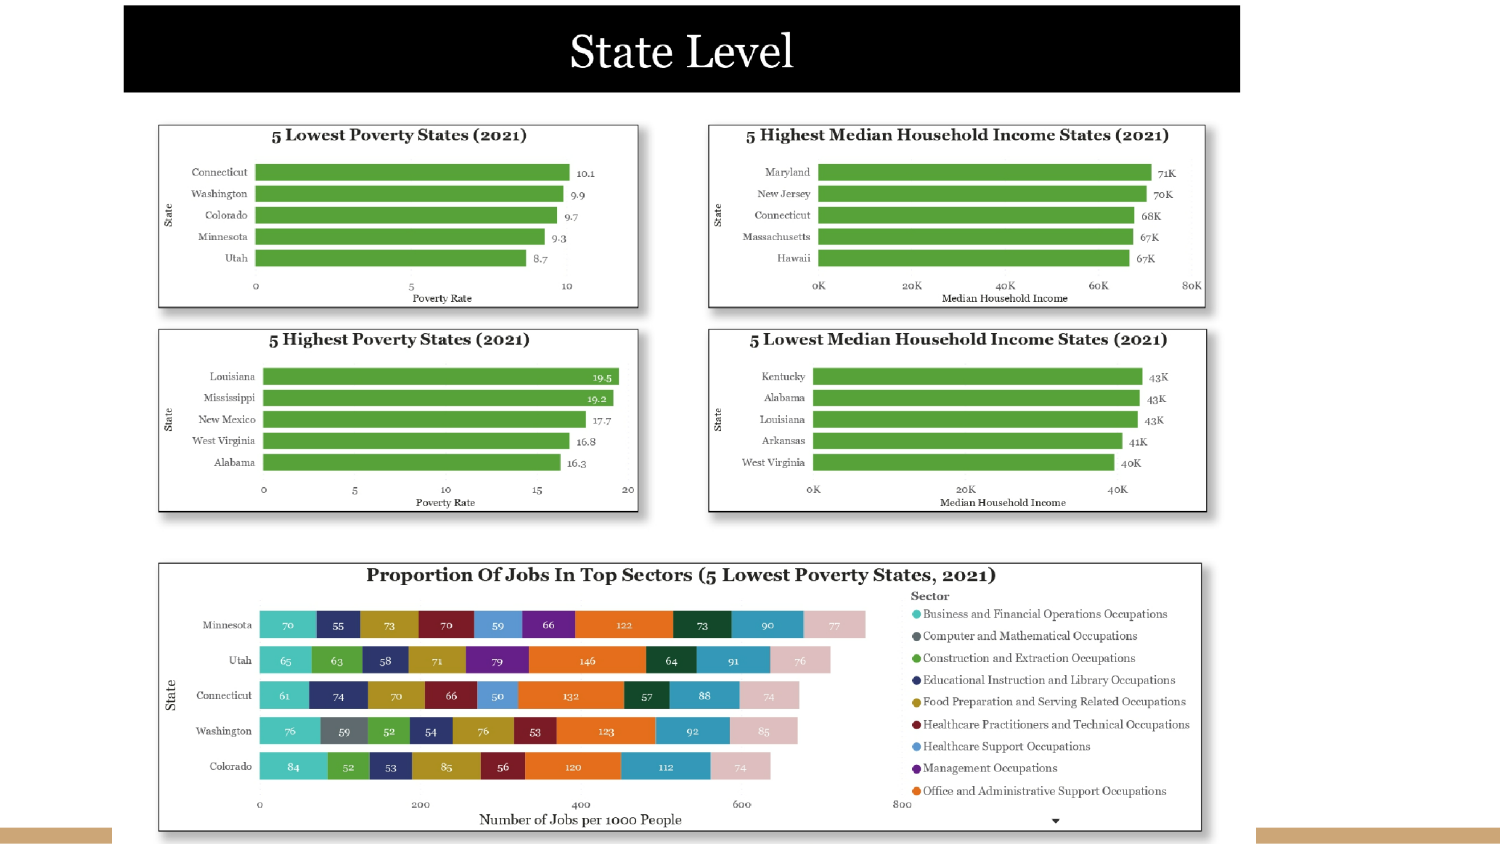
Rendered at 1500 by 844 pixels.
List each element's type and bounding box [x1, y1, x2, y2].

picture [112, 0, 1256, 844]
